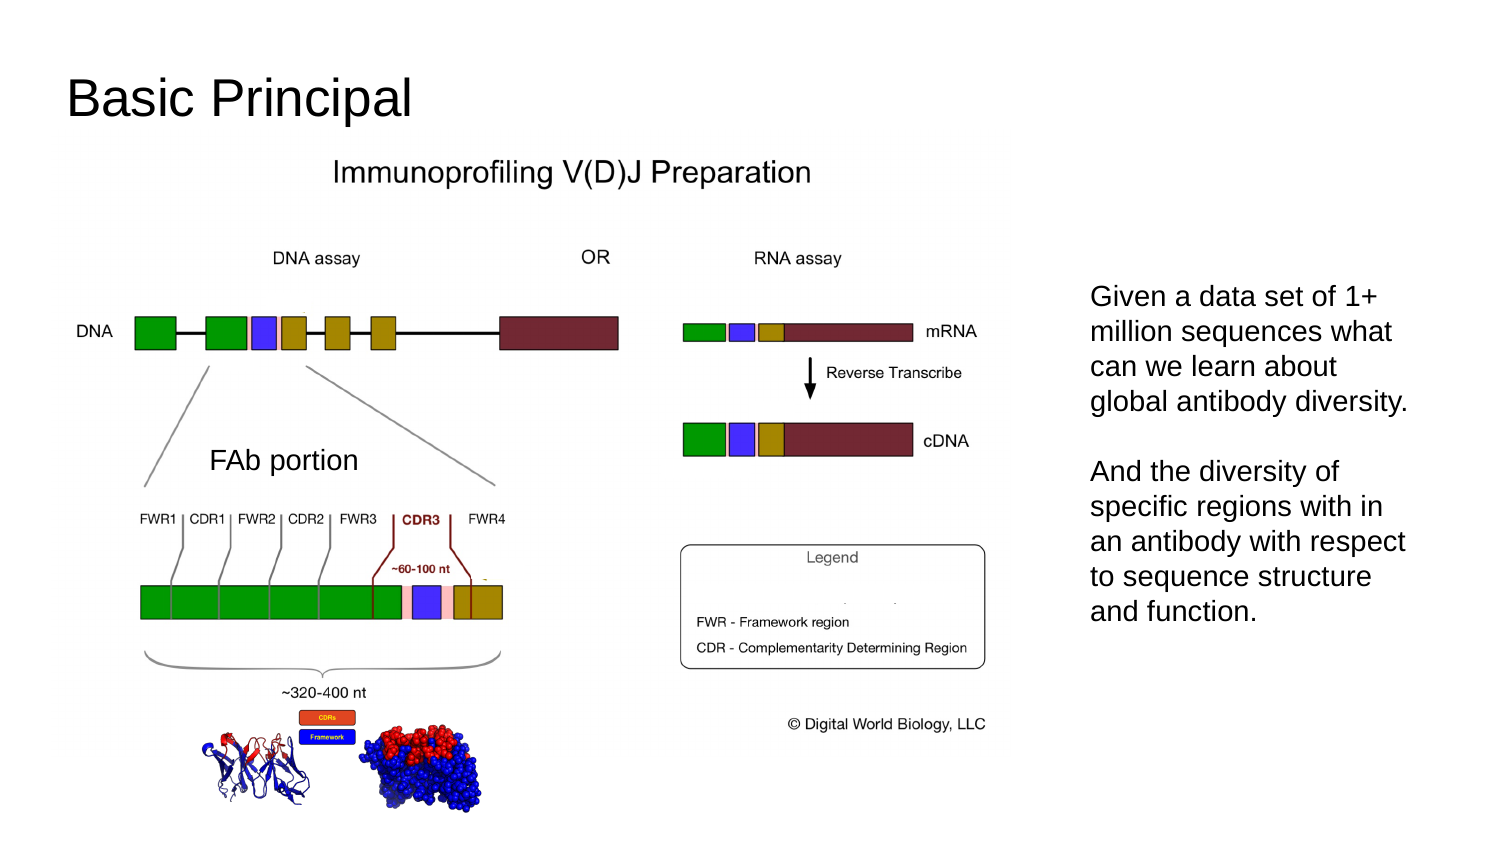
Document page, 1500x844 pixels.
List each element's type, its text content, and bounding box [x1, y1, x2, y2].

picture [50, 129, 1011, 833]
title Basic Principal [51, 48, 1449, 142]
text_box Given a data set of 1+ million sequences what can we learn about global antibody diversity. And the diversity of specific regions with in an antibody with respect to sequence structure and function. [1075, 262, 1437, 750]
